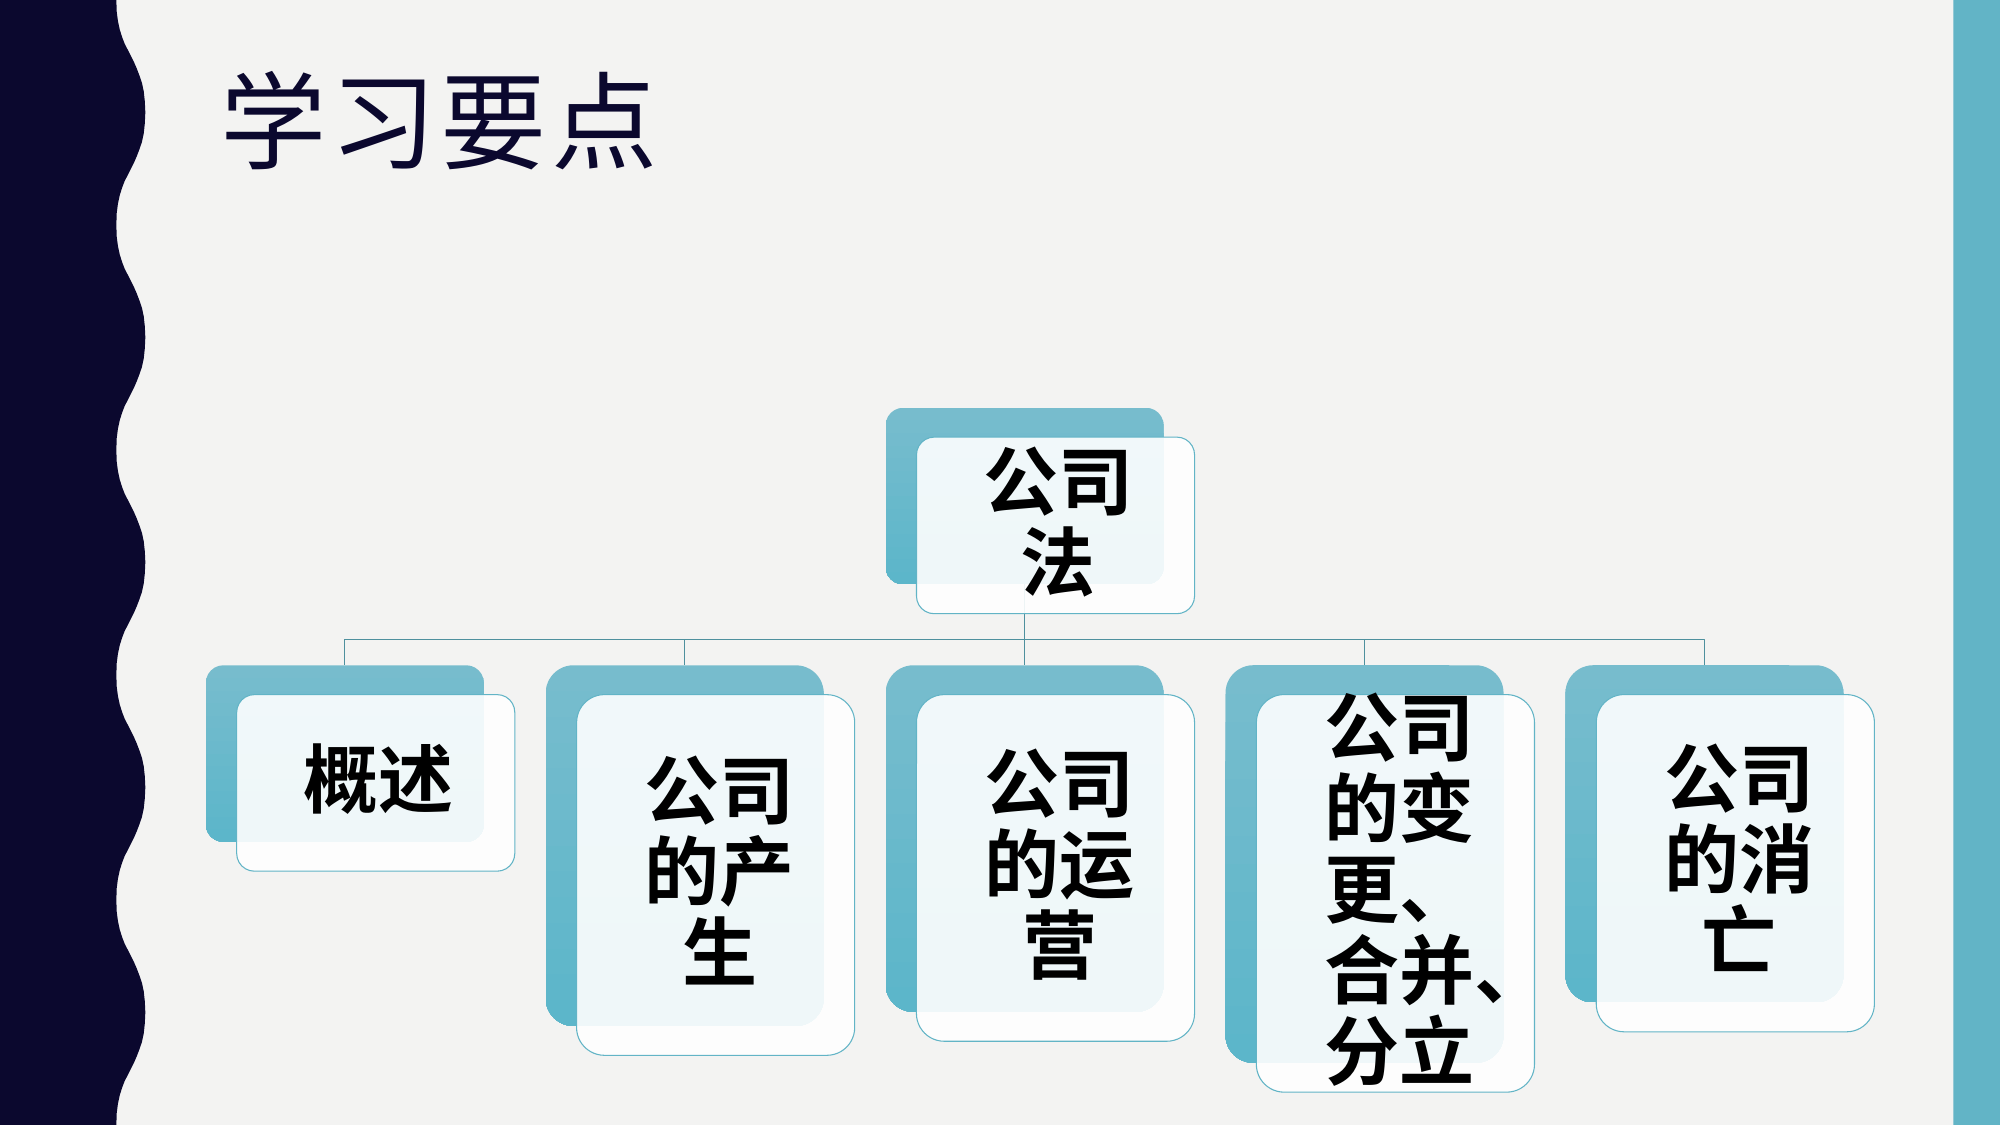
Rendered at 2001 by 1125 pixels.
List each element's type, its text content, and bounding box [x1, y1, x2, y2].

title 学习要点 [205, 62, 1875, 308]
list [205, 374, 1875, 1125]
